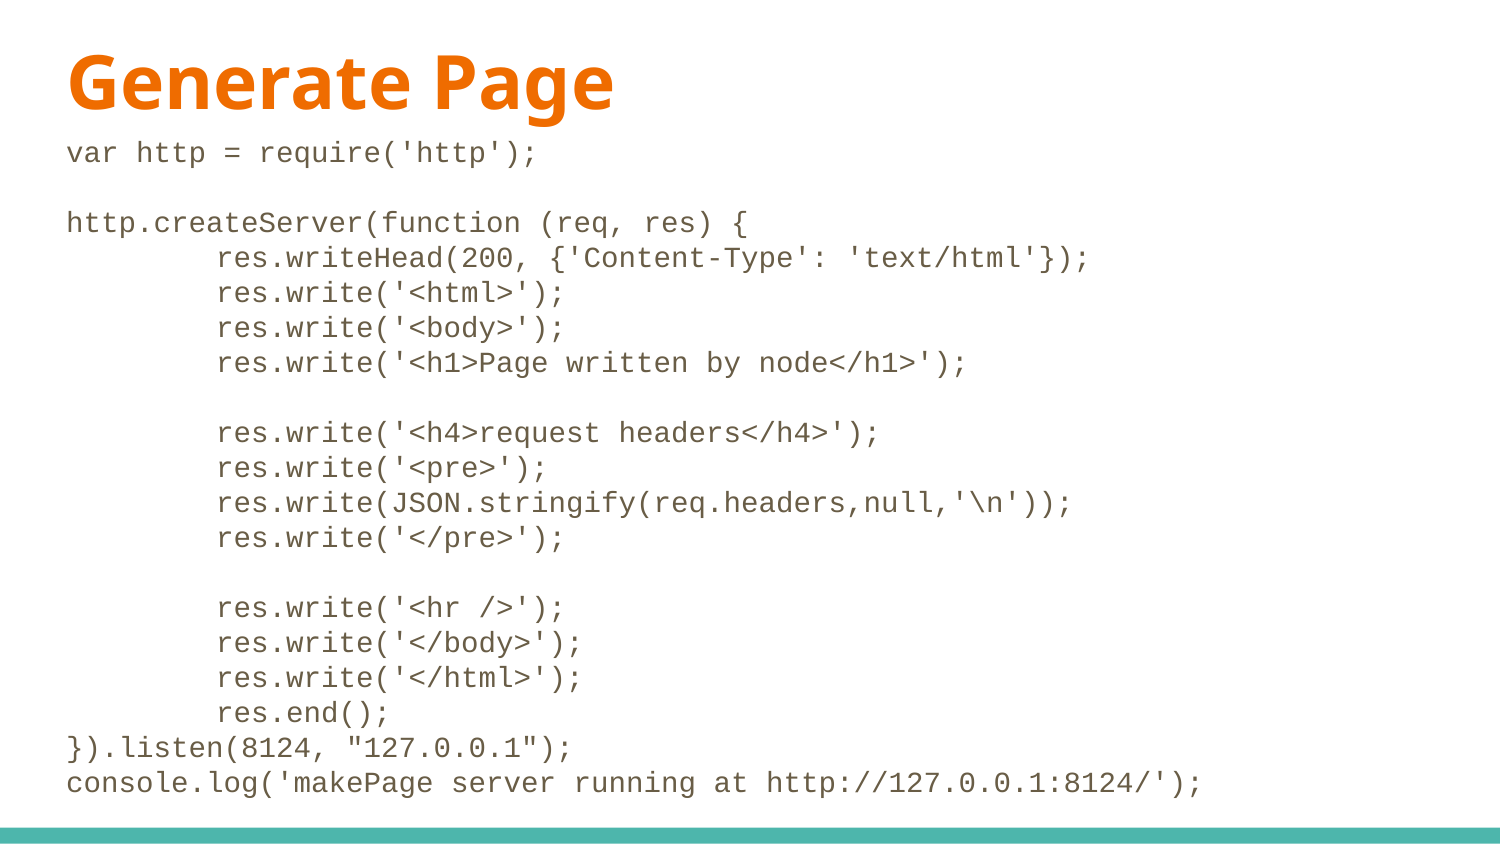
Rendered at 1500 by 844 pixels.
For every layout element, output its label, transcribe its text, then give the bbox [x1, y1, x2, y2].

list var http = require('http'); http.createServer(function (req, res) { res.writeHead(200, {'Content-Type': 'text/html'}); res.write('<html>'); res.write('<body>'); res.write('<h1>Page written by node</h1>'); res.write('<h4>request headers</h4>'); res.write('<pre>'); res.write(JSON.stringify(req.headers,null,'\n')); res.write('</pre>'); res.write('<hr />'); res.write('</body>'); res.write('</html>'); res.end(); }).listen(8124, "127.0.0.1"); console.log('makePage server running at http://127.0.0.1:8124/'); [51, 118, 1449, 797]
title Generate Page [51, 19, 1449, 118]
